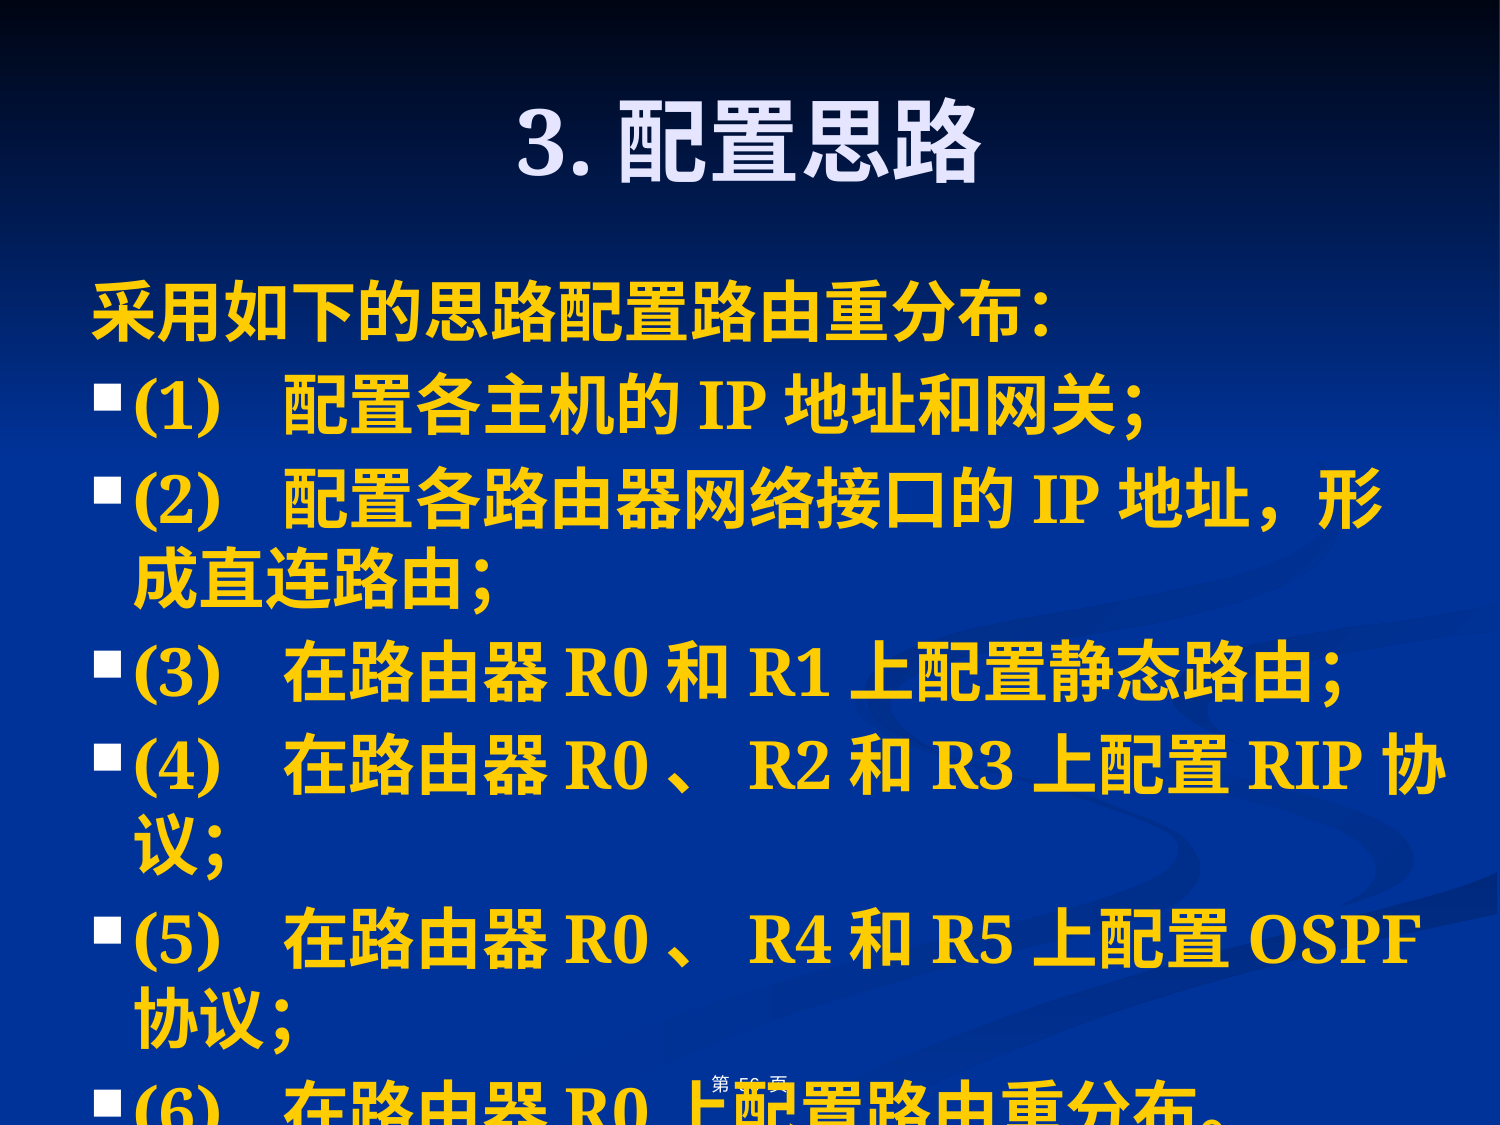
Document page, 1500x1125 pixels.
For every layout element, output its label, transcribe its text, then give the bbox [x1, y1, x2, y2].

title 3.配置思路 [75, 45, 1425, 233]
list 采用如下的思路配置路由重分布： (1) 配置各主机的IP地址和网关； (2) 配置各路由器网络接口的IP地址，形成直连路由； (3) 在路由器R0和R1上配置静态路由； (4) 在路由器R0、R2和R3上配置RIP协议； (5) 在路由器R0、R4和R5上配置OSPF协议； (6) 在路由器R0上配置路由重分布。 [75, 262, 1465, 1005]
footer 第 56 页 [512, 1025, 988, 1104]
